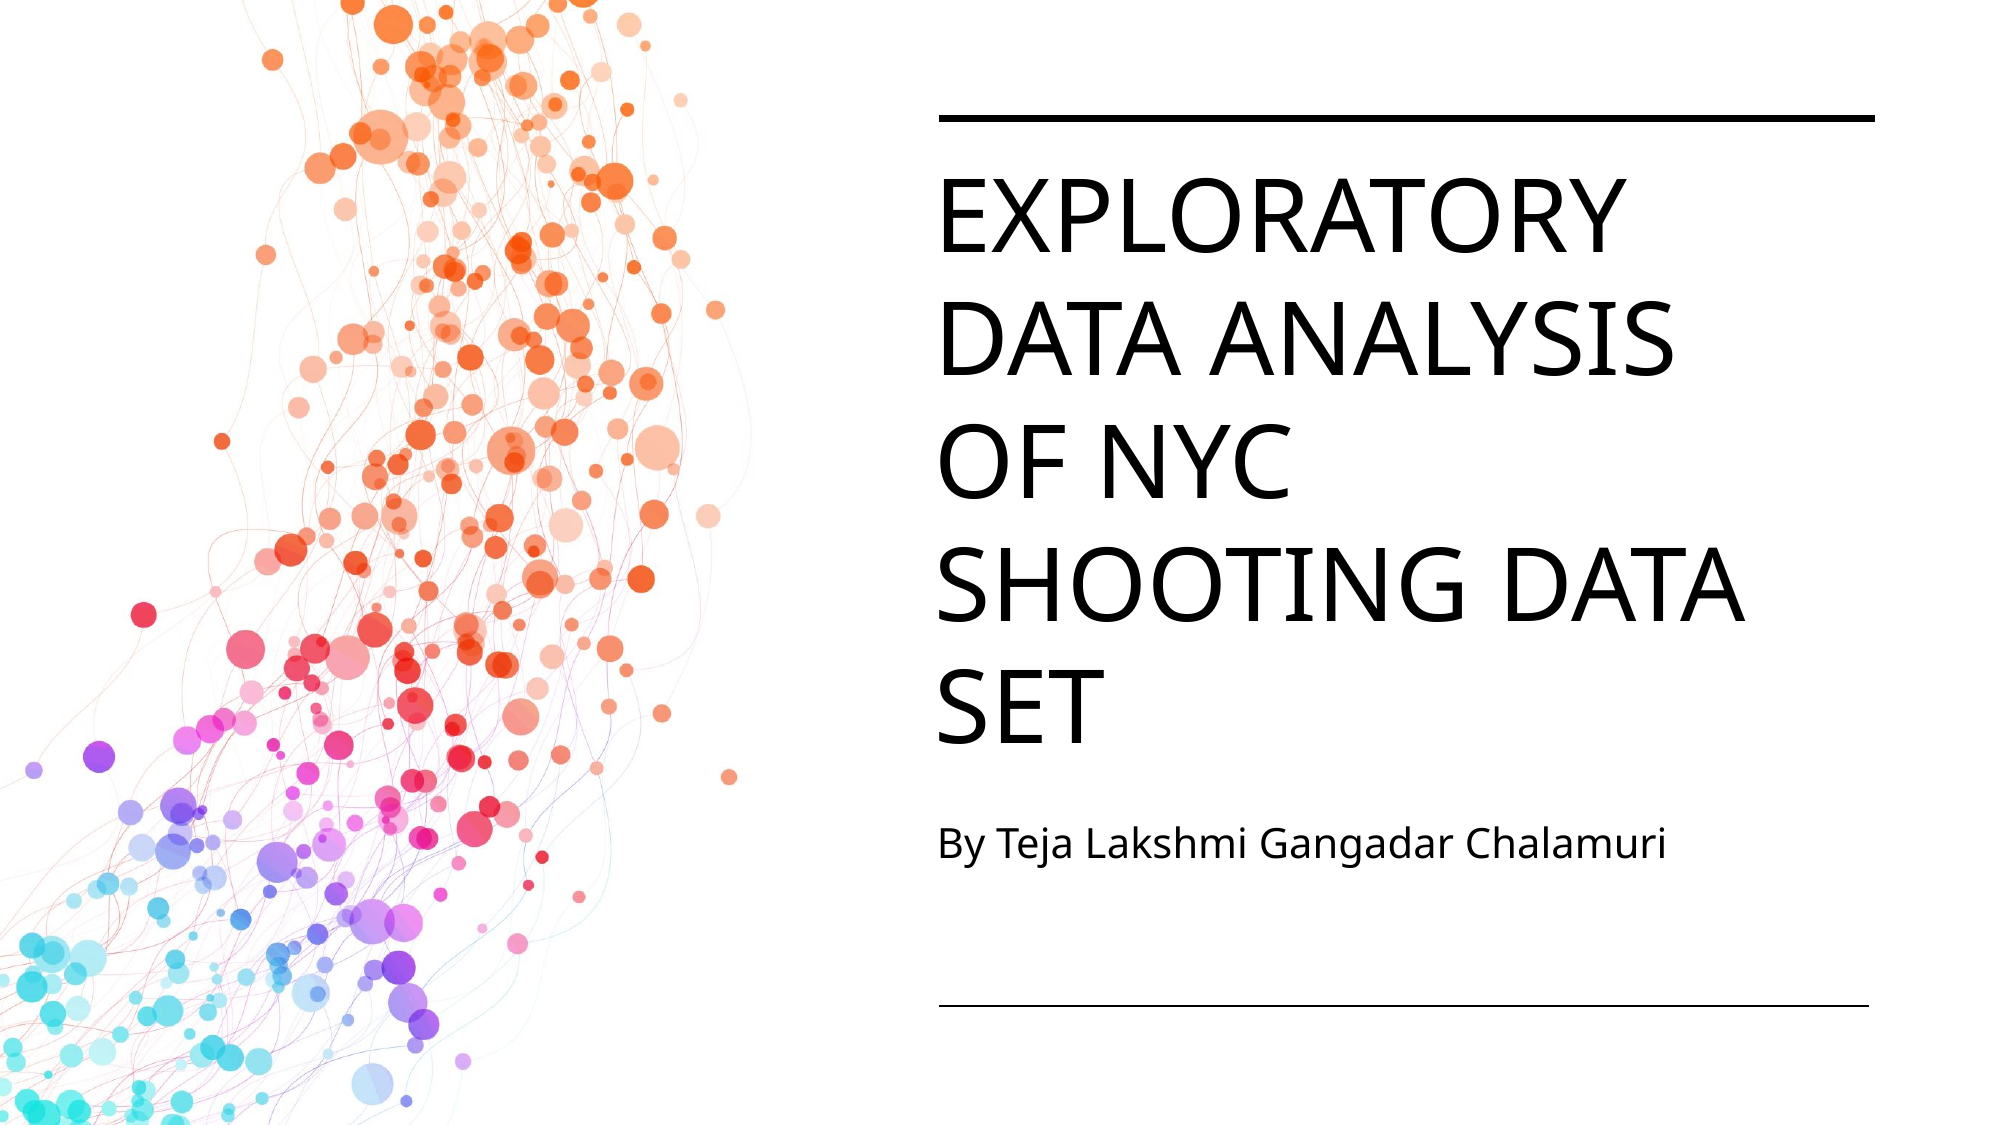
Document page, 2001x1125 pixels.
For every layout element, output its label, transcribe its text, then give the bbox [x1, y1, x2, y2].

text_box [800, 0, 2000, 1125]
title Exploratory data analysis of NYC shooting Data set [919, 143, 1875, 778]
picture [0, 0, 800, 1125]
subtitle By Teja Lakshmi Gangadar Chalamuri [921, 785, 1795, 950]
